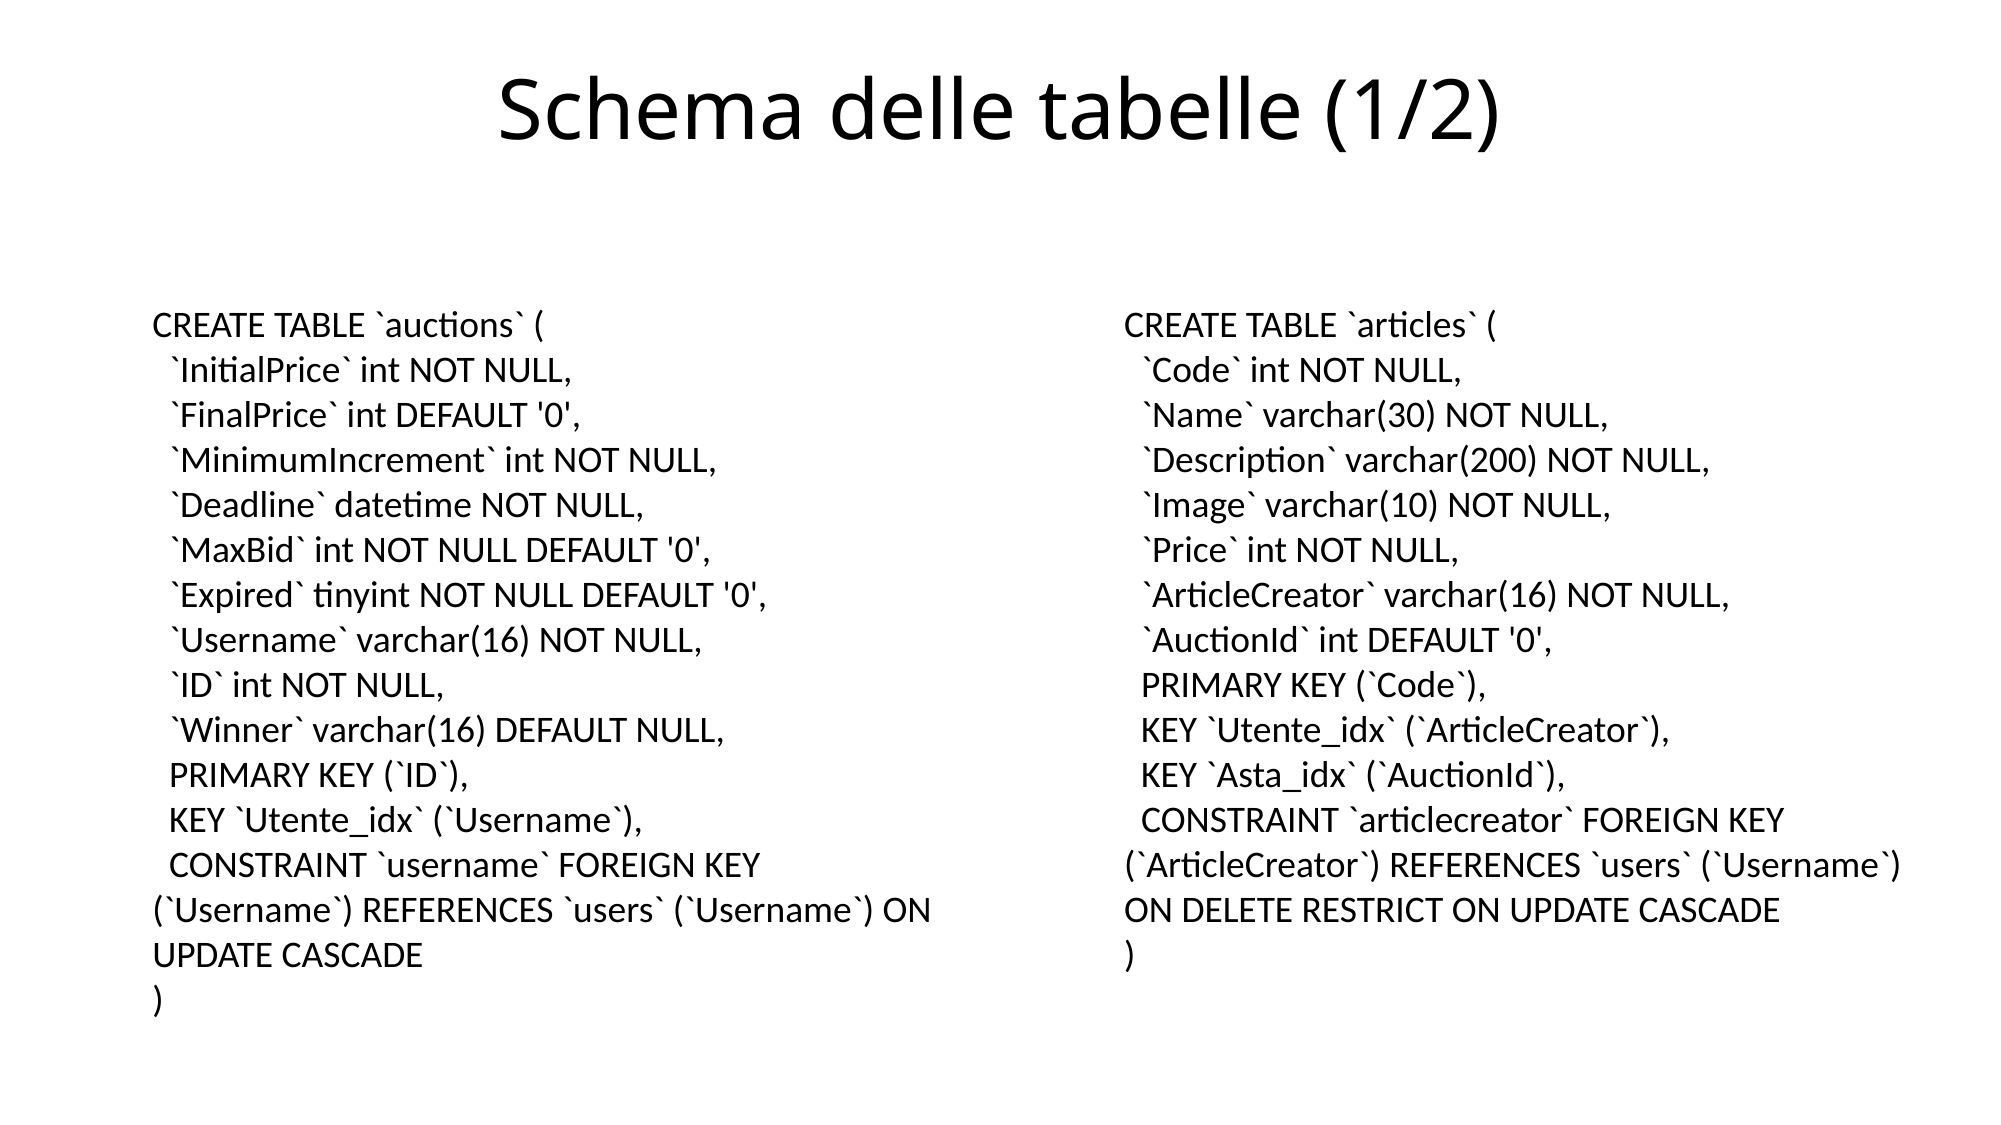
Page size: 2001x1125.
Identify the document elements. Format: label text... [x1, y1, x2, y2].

text_box CREATE TABLE `articles` ( `Code` int NOT NULL, `Name` varchar(30) NOT NULL, `Description` varchar(200) NOT NULL, `Image` varchar(10) NOT NULL, `Price` int NOT NULL, `ArticleCreator` varchar(16) NOT NULL, `AuctionId` int DEFAULT '0', PRIMARY KEY (`Code`), KEY `Utente_idx` (`ArticleCreator`), KEY `Asta_idx` (`AuctionId`), CONSTRAINT `articlecreator` FOREIGN KEY (`ArticleCreator`) REFERENCES `users` (`Username`) ON DELETE RESTRICT ON UPDATE CASCADE ) [1109, 292, 1940, 983]
text_box CREATE TABLE `auctions` ( `InitialPrice` int NOT NULL, `FinalPrice` int DEFAULT '0', `MinimumIncrement` int NOT NULL, `Deadline` datetime NOT NULL, `MaxBid` int NOT NULL DEFAULT '0', `Expired` tinyint NOT NULL DEFAULT '0', `Username` varchar(16) NOT NULL, `ID` int NOT NULL, `Winner` varchar(16) DEFAULT NULL, PRIMARY KEY (`ID`), KEY `Utente_idx` (`Username`), CONSTRAINT `username` FOREIGN KEY (`Username`) REFERENCES `users` (`Username`) ON UPDATE CASCADE ) [137, 292, 968, 1028]
title Schema delle tabelle (1/2) [137, 59, 1863, 166]
